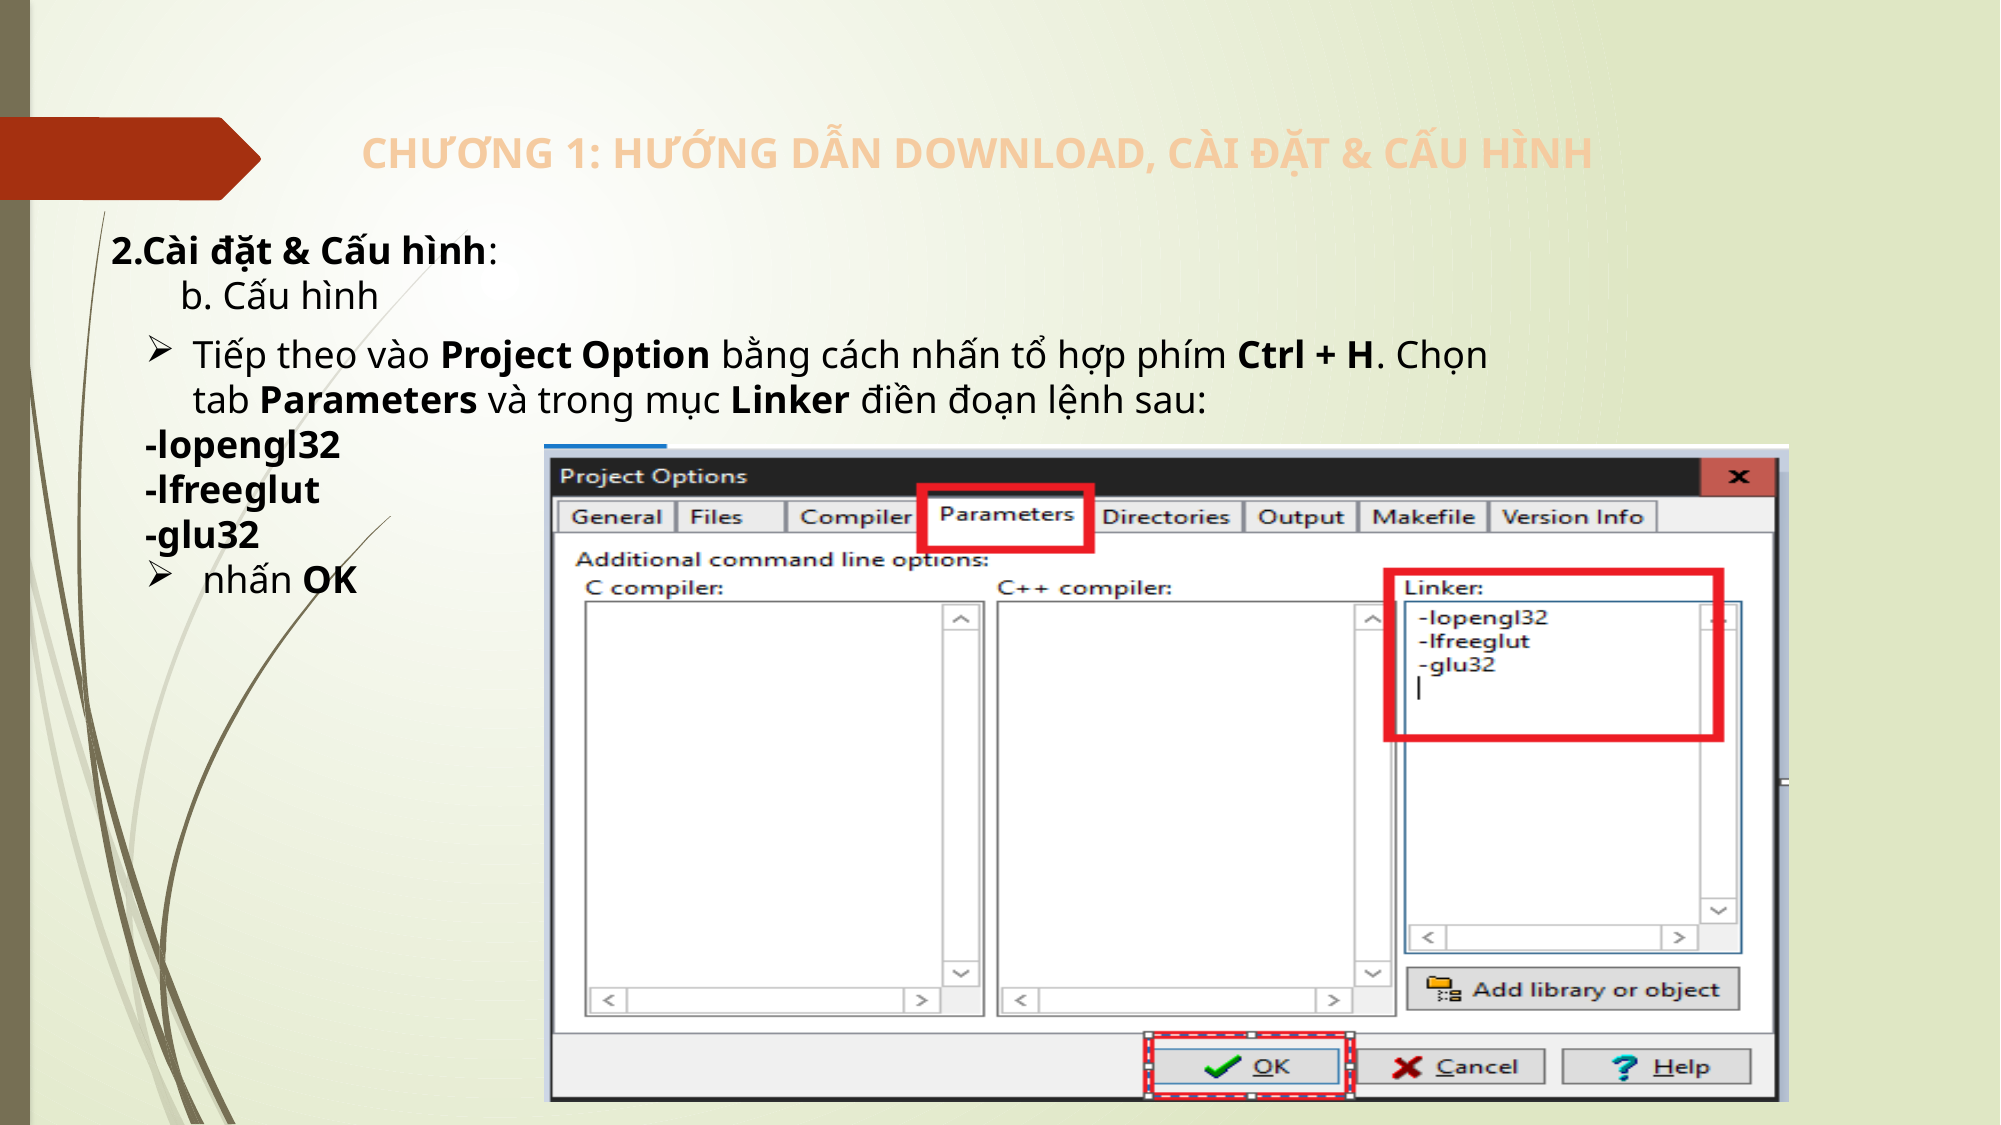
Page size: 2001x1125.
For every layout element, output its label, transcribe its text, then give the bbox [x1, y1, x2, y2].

text_box CHƯƠNG 1: HƯỚNG DẪN DOWNLOAD, CÀI ĐẶT & CẤU HÌNH [346, 119, 1628, 219]
picture [544, 444, 1790, 1103]
text_box 2.Cài đặt & Cấu hình: b. Cấu hình [97, 219, 1649, 370]
text_box Tiếp theo vào Project Option bằng cách nhấn tổ hợp phím Ctrl + H. Chọn tab Parameters và trong mục Linker điền đoạn lệnh sau: -lopengl32 -lfreeglut -glu32 nhấn OK [130, 323, 1565, 654]
